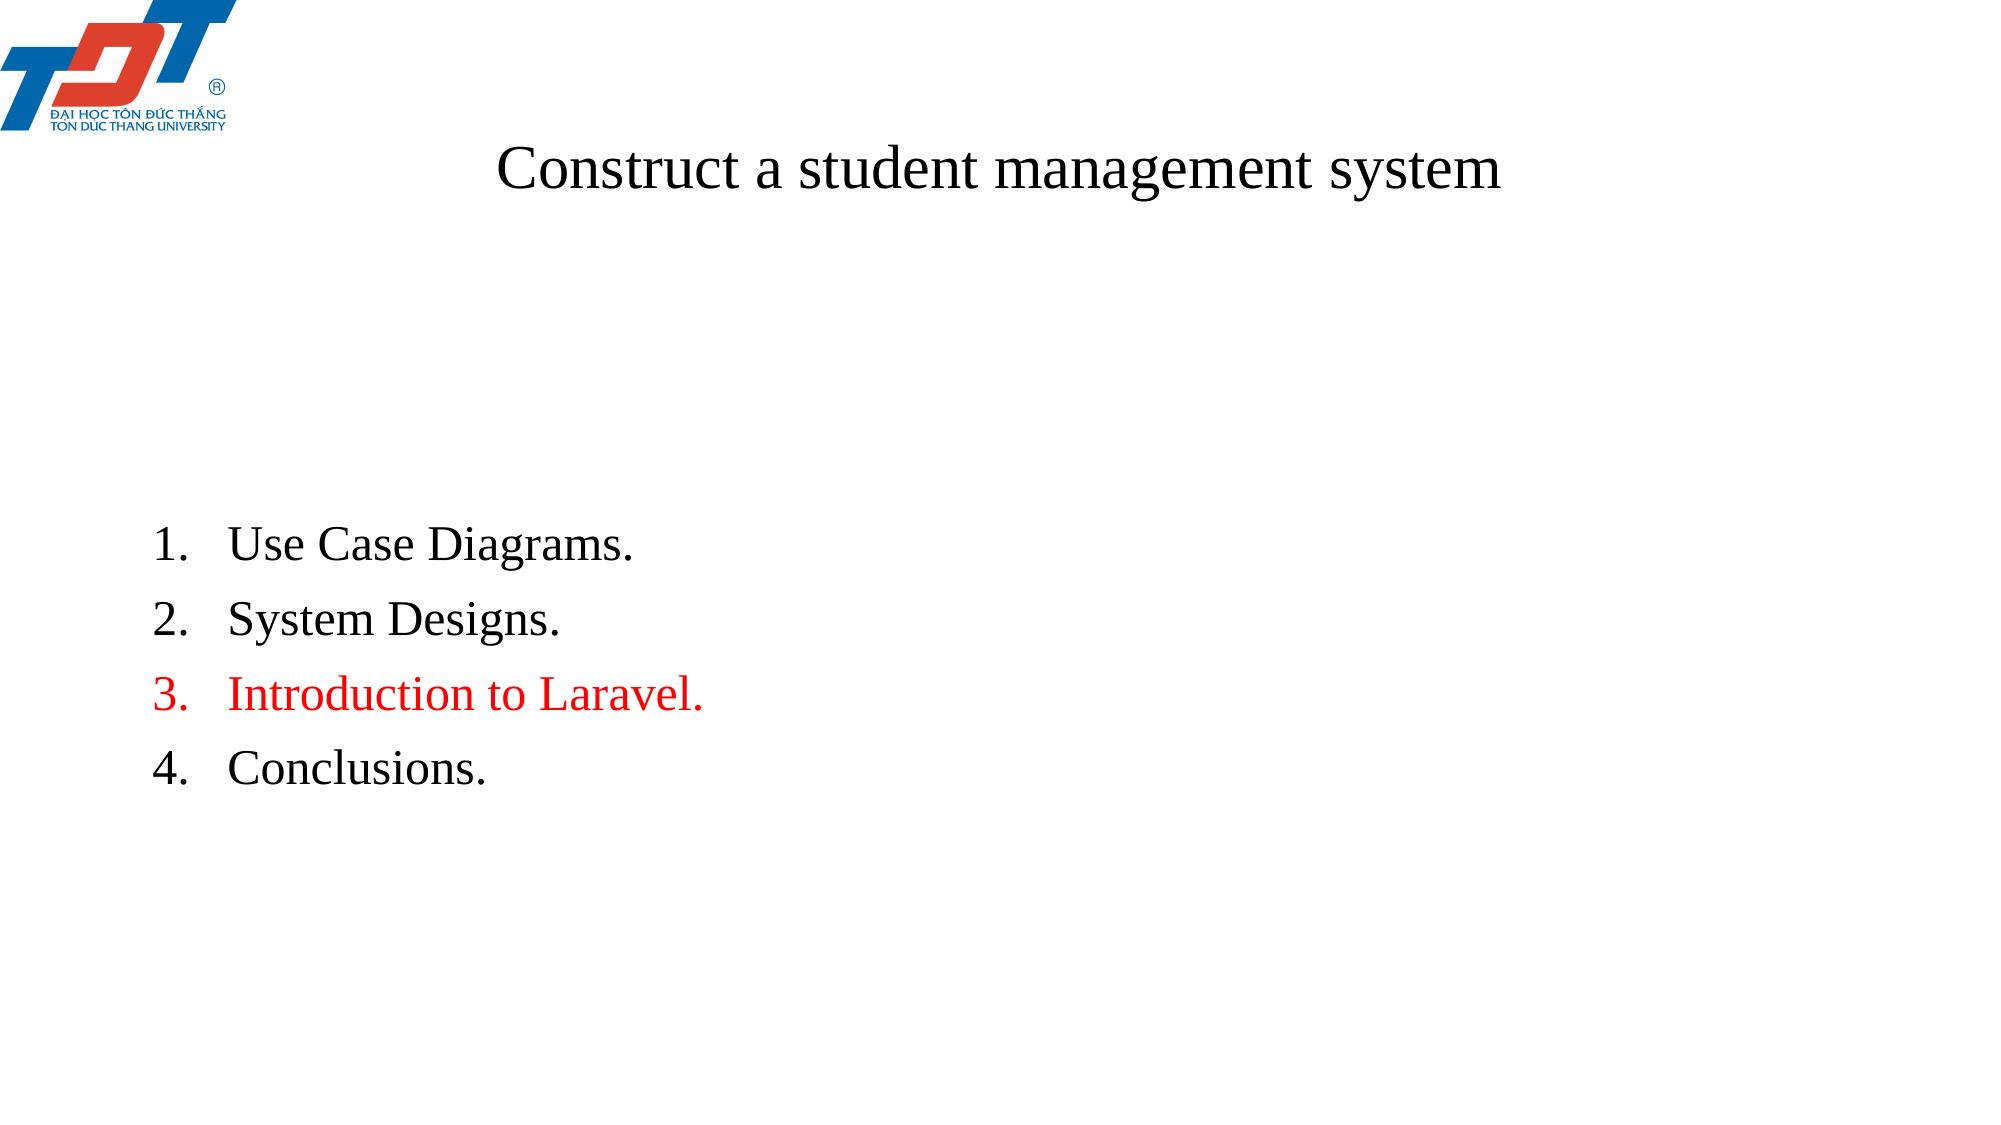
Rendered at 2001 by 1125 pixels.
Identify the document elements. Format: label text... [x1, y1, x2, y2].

picture [0, 0, 237, 131]
list Use Case Diagrams. System Designs. Introduction to Laravel. Conclusions. [137, 299, 1863, 1014]
title Construct a student management system [137, 59, 1863, 278]
